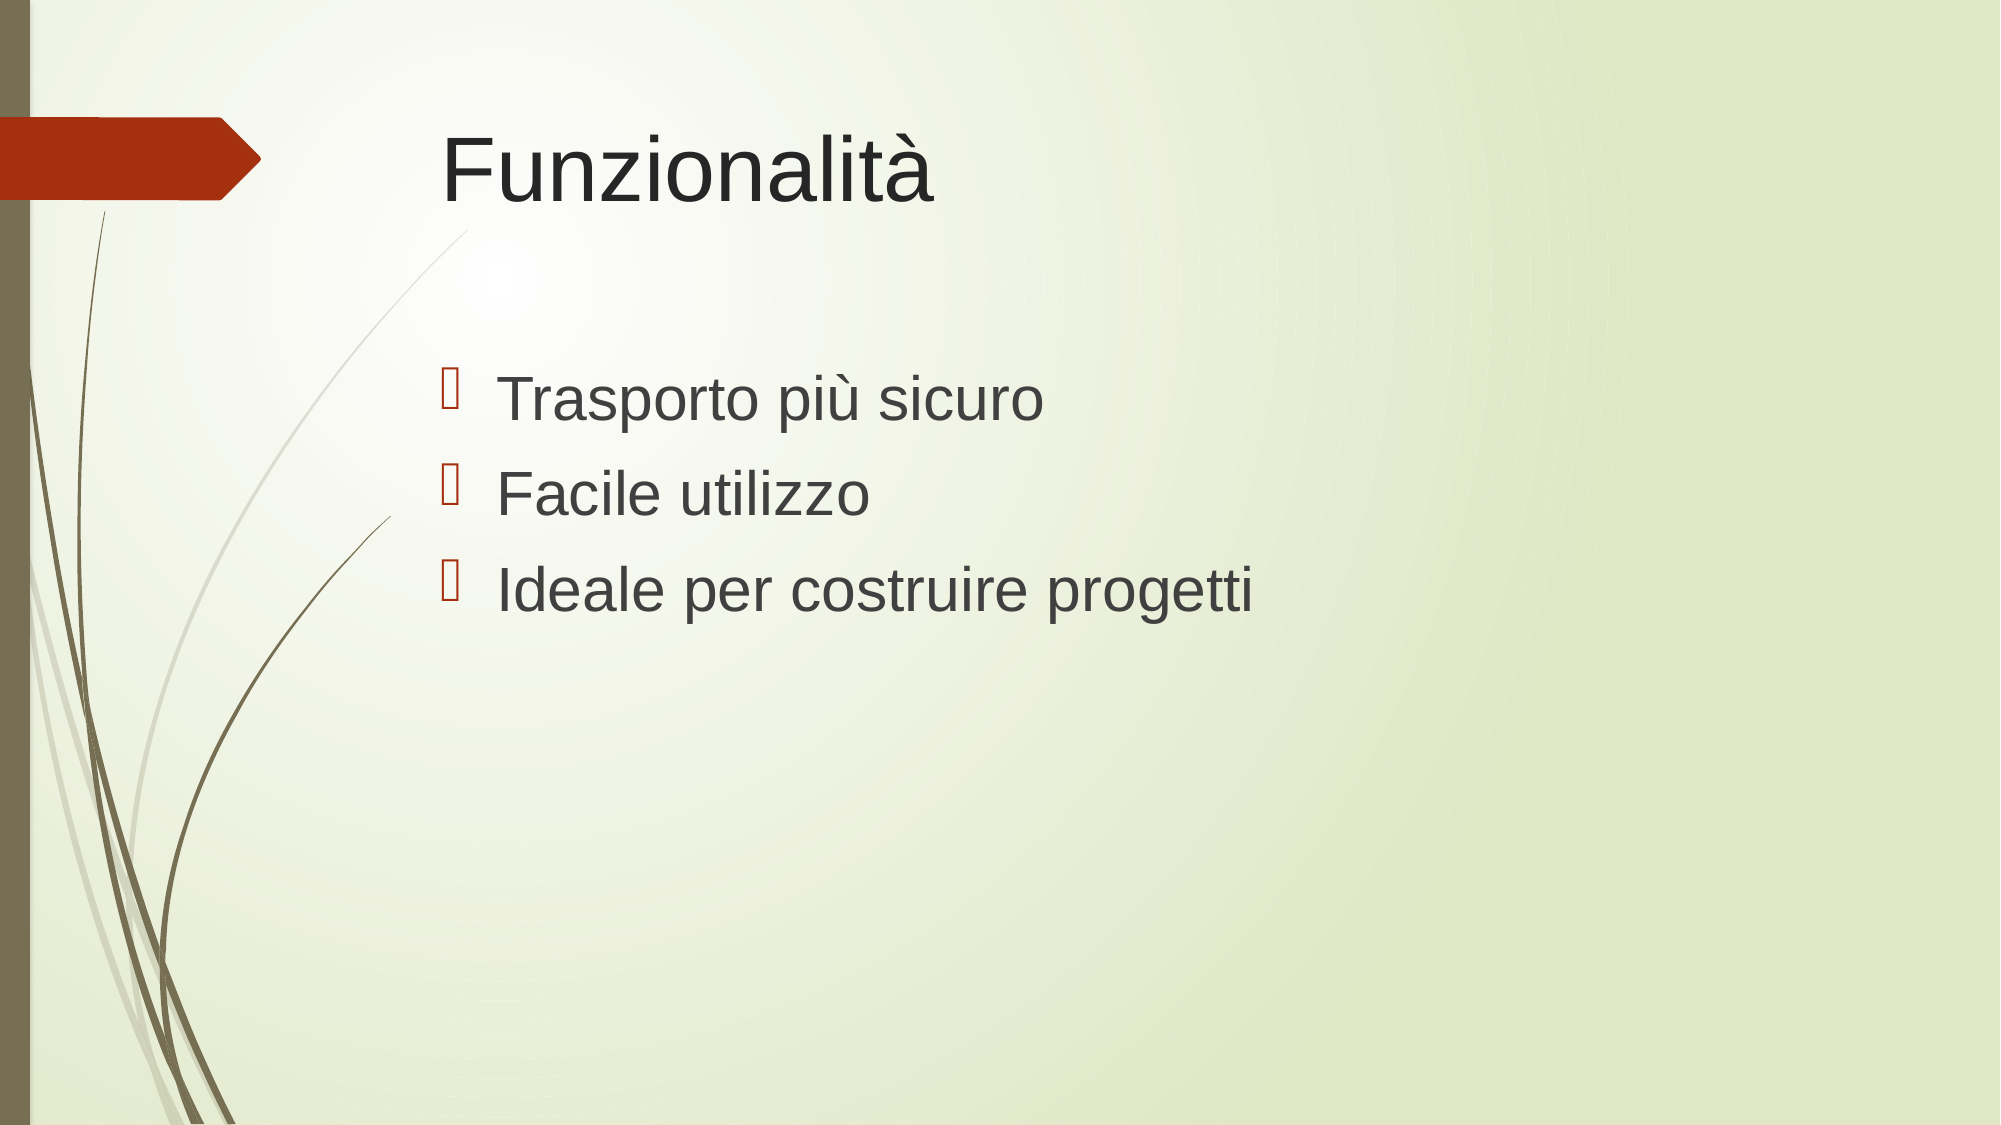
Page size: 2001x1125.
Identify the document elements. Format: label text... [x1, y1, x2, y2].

list Trasporto più sicuro Facile utilizzo Ideale per costruire progetti [424, 350, 1888, 970]
title Funzionalità [425, 102, 1888, 313]
